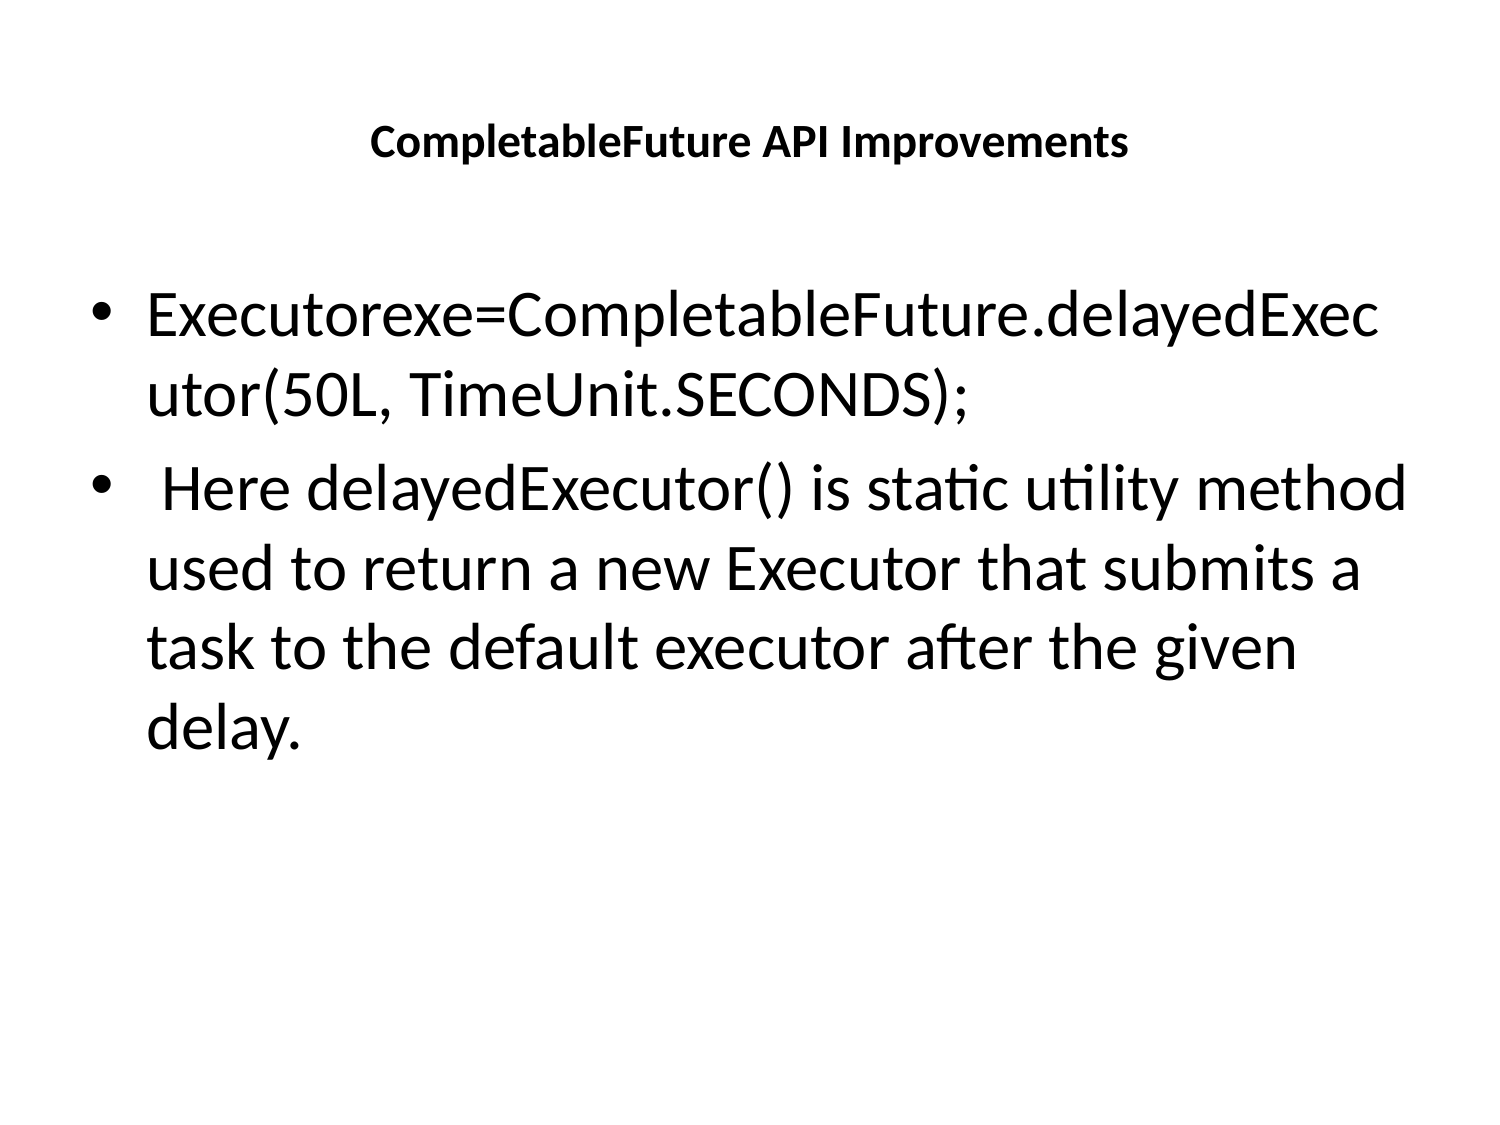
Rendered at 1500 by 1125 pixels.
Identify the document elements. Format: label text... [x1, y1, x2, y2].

title CompletableFuture API Improvements [75, 45, 1425, 233]
list Executorexe=CompletableFuture.delayedExecutor(50L, TimeUnit.SECONDS); Here delayedExecutor() is static utility method used to return a new Executor that submits a task to the default executor after the given delay. [75, 262, 1425, 1005]
